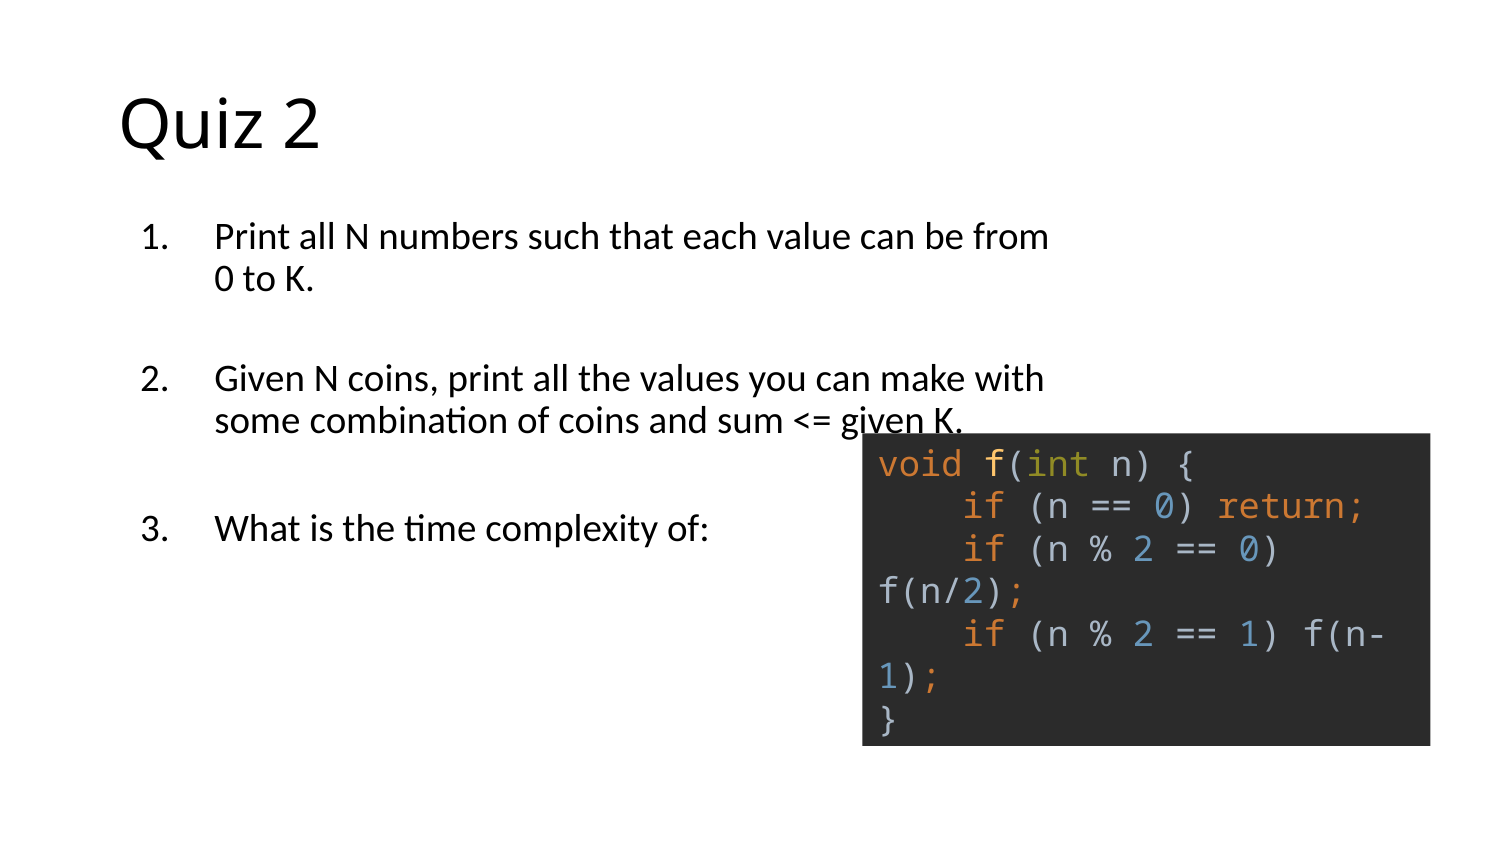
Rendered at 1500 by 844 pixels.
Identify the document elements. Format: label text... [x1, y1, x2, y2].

text_box void f(int n) { if (n == 0) return; if (n % 2 == 0) f(n/2); if (n % 2 == 1) f(n-1); } [862, 433, 1431, 746]
list Print all N numbers such that each value can be from 0 to K. Given N coins, print all the values you can make with some combination of coins and sum <= given K. What is the time complexity of: [125, 207, 1076, 590]
title Quiz 2 [103, 44, 1397, 208]
